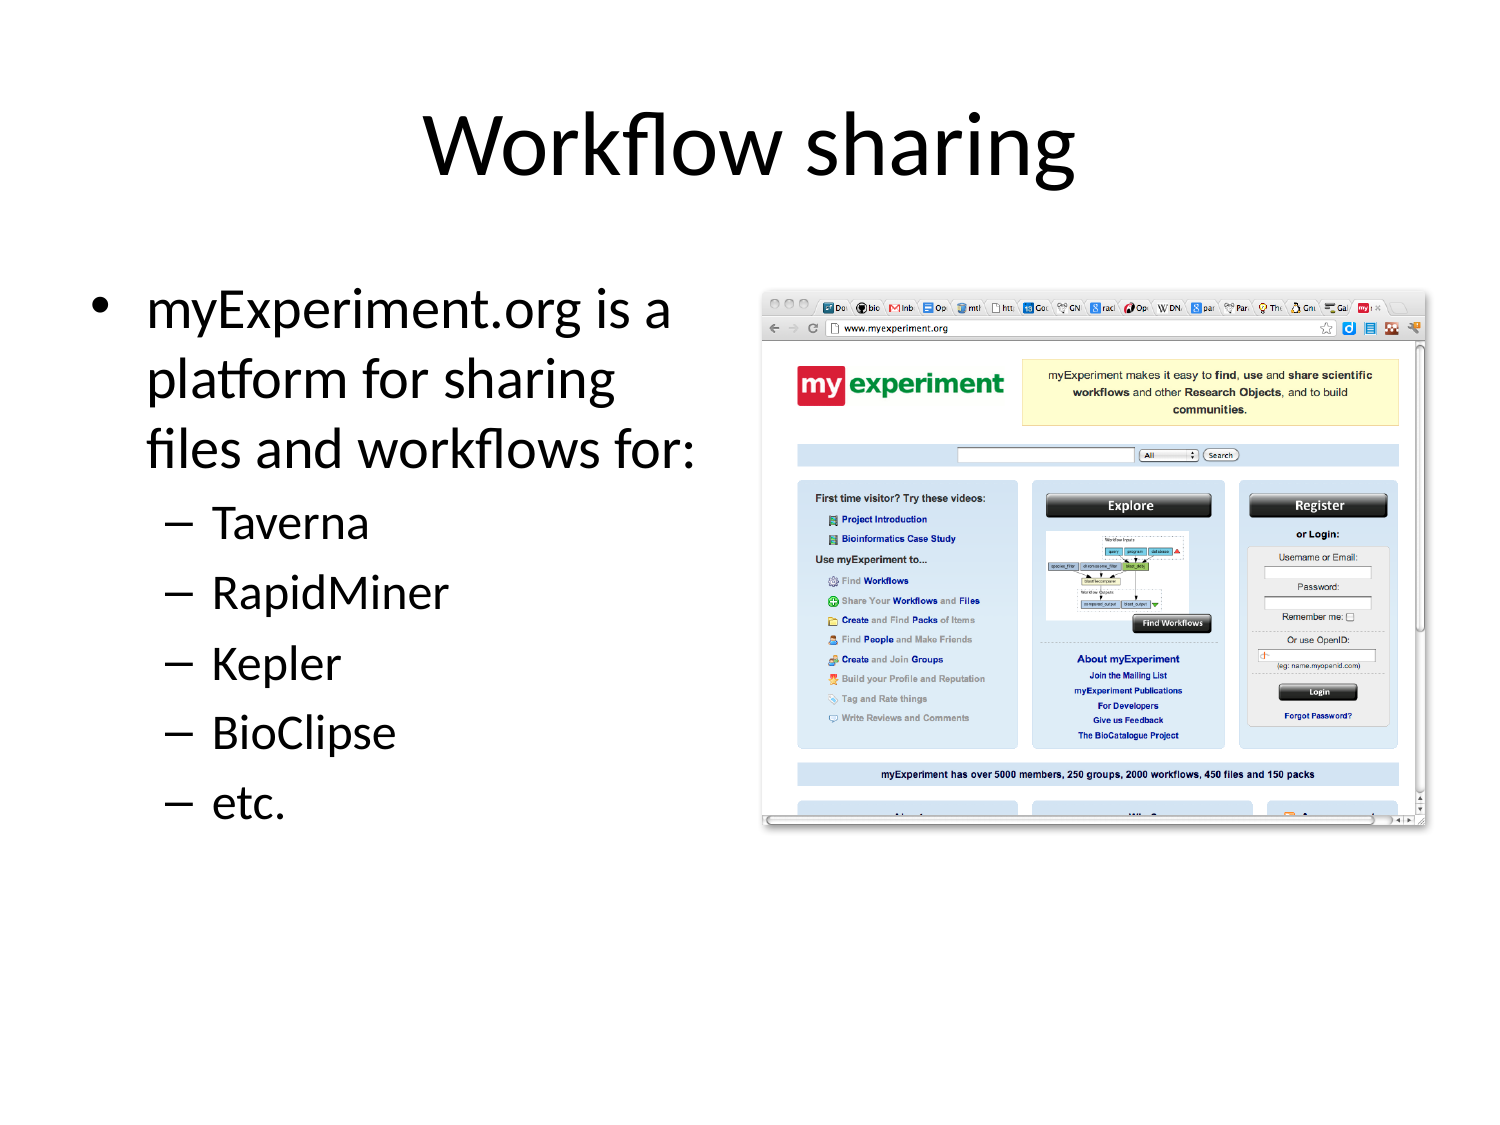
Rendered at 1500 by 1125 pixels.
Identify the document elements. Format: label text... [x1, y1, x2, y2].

list myExperiment.org is a platform for sharing files and workflows for: Taverna RapidMiner Kepler BioClipse etc. [75, 262, 738, 1005]
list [762, 291, 1426, 826]
title Workflow sharing [75, 45, 1425, 233]
